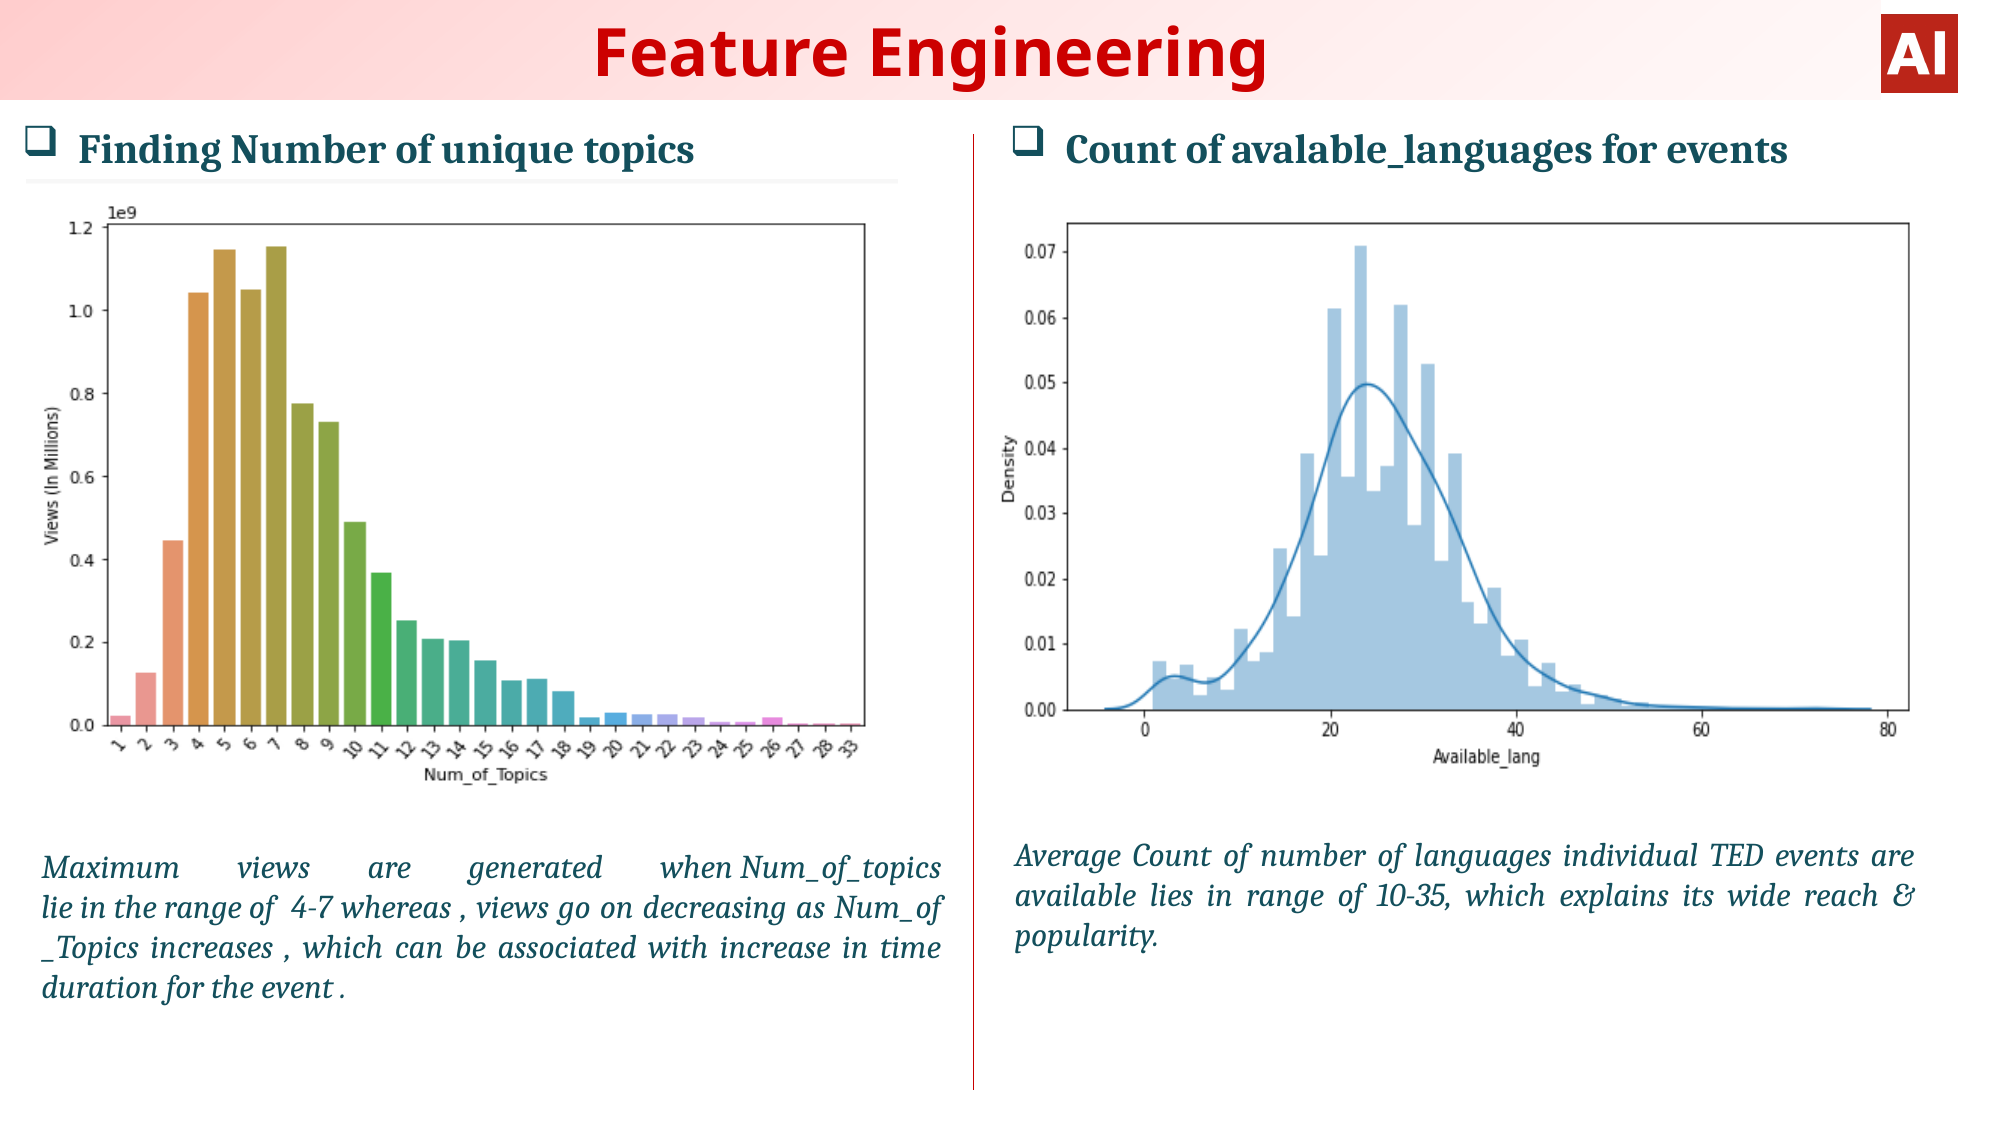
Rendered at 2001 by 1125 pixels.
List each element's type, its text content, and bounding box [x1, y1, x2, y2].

text_box Finding Number of unique topics [7, 114, 774, 179]
text_box Feature Engineering [0, 0, 1883, 102]
text_box Average Count of number of languages individual TED events are available lies in range of 10-35, which explains its wide reach & popularity. [999, 825, 1931, 961]
text_box Count of avalable_languages for events [994, 114, 1833, 179]
picture [1883, 14, 1958, 93]
picture [981, 220, 1932, 794]
text_box Maximum views are generated when Num_of_topics lie in the range of 4-7 whereas , views go on decreasing as Num_of _Topics increases , which can be associated with increase in time duration for the event . [26, 837, 958, 1013]
picture [26, 179, 898, 793]
